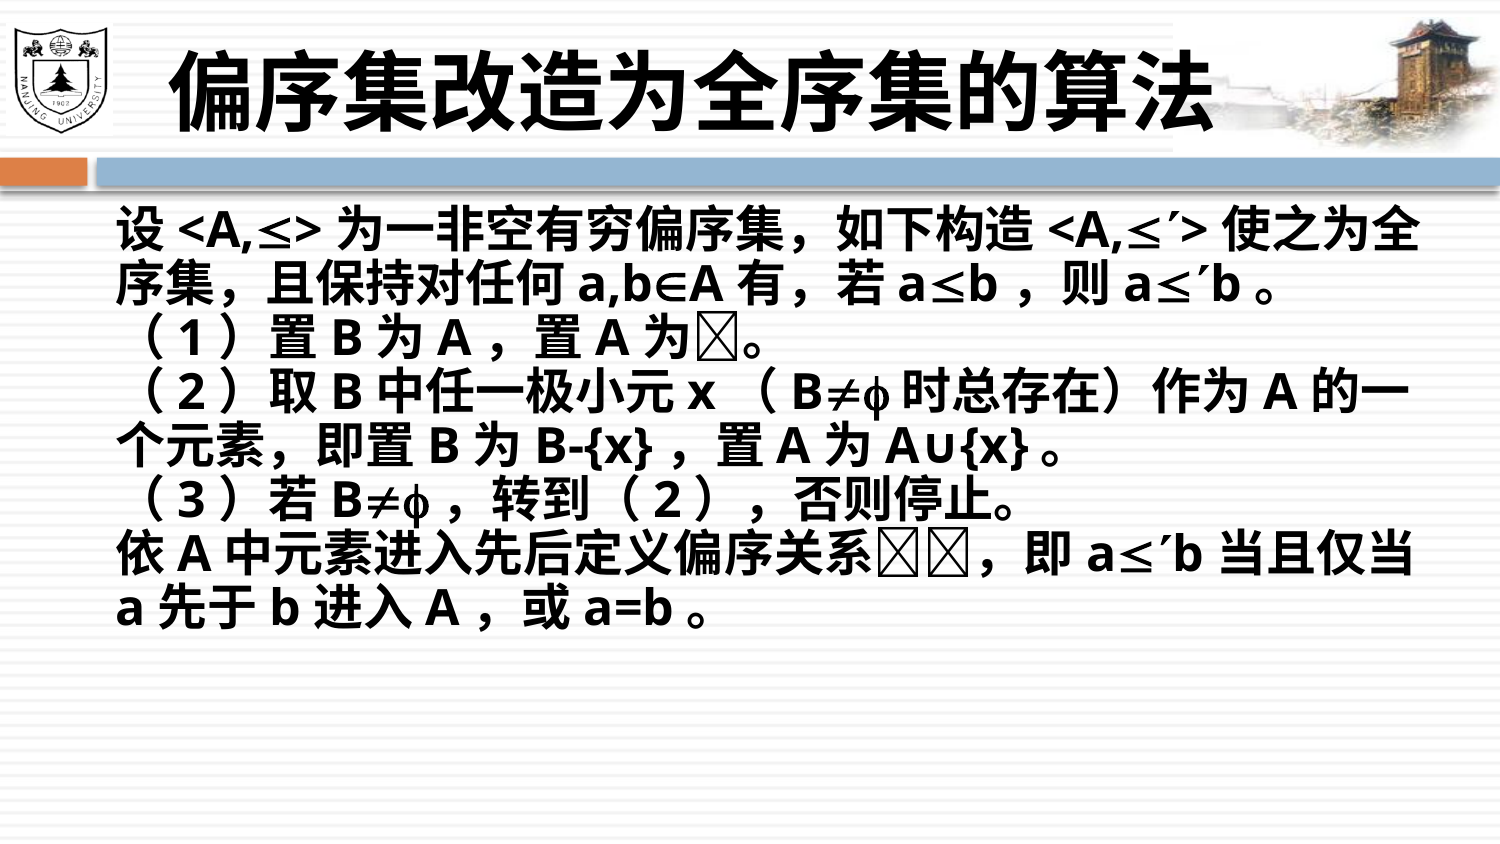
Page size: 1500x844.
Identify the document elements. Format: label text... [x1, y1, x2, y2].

title 偏序集改造为全序集的算法 [152, 28, 1353, 150]
picture [0, 192, 1500, 844]
list 设<A,>为一非空有穷偏序集，如下构造<A,>使之为全序集，且保持对任何a,bA有，若ab，则ab。 （1）置B为A，置A为。 （2）取B中任一极小元x（B时总存在）作为A的一个元素，即置B为B-{x}，置A为A∪{x}。 （3）若B，转到（2），否则停止。 依A中元素进入先后定义偏序关系，即ab当且仅当a先于b进入A，或a=b。 [100, 196, 1438, 750]
picture [0, 0, 1500, 153]
